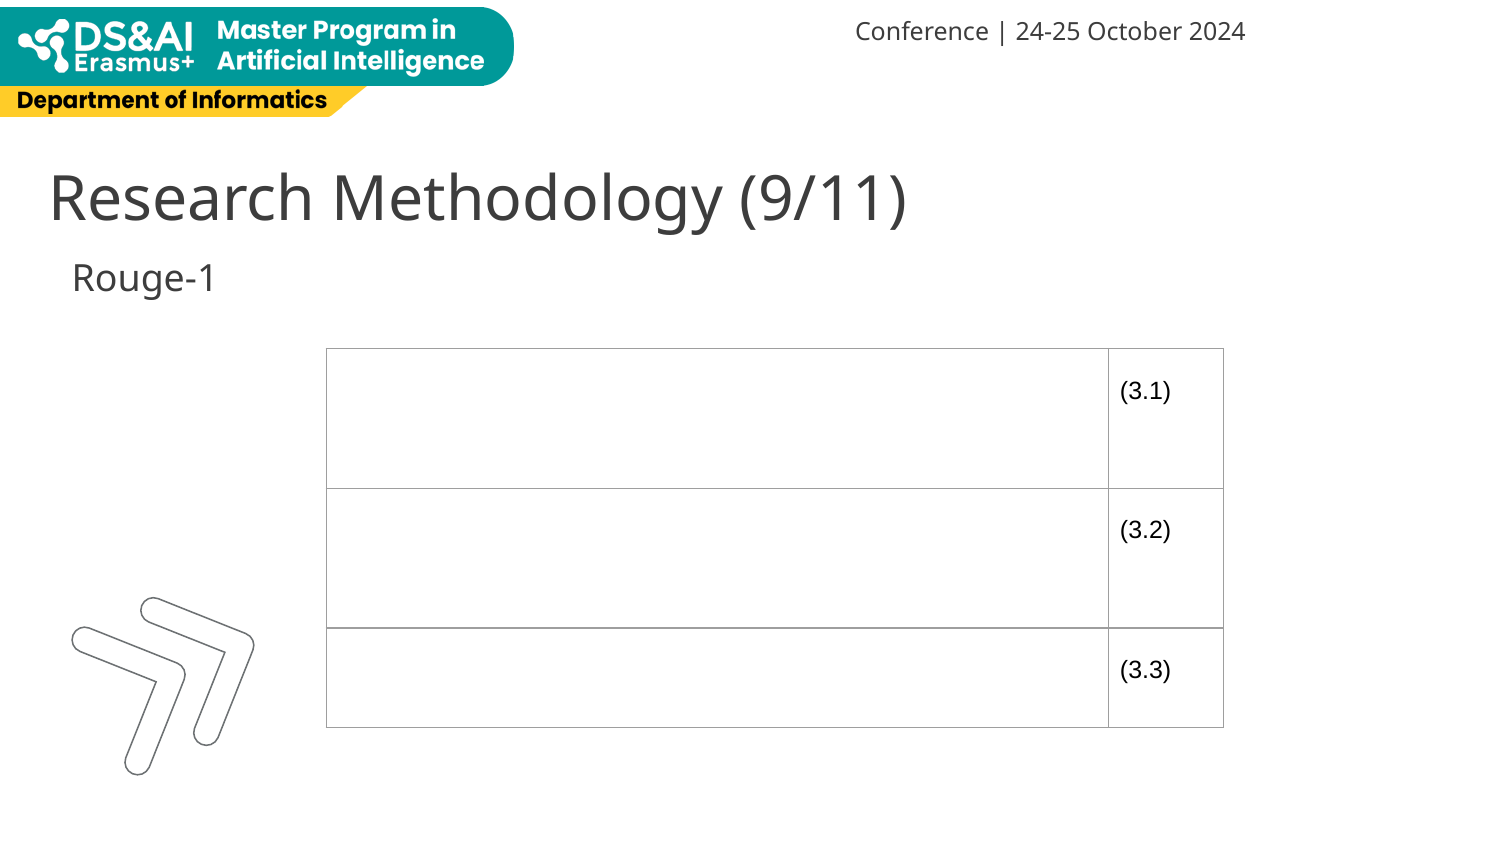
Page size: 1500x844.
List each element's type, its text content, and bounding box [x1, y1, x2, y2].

text_box Rouge-1 [56, 249, 518, 314]
picture [0, 7, 514, 117]
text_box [58, 599, 233, 773]
text_box Conference | 24-25 October 2024 [855, 13, 1500, 46]
title Research Methodology (9/11) [33, 143, 1298, 228]
